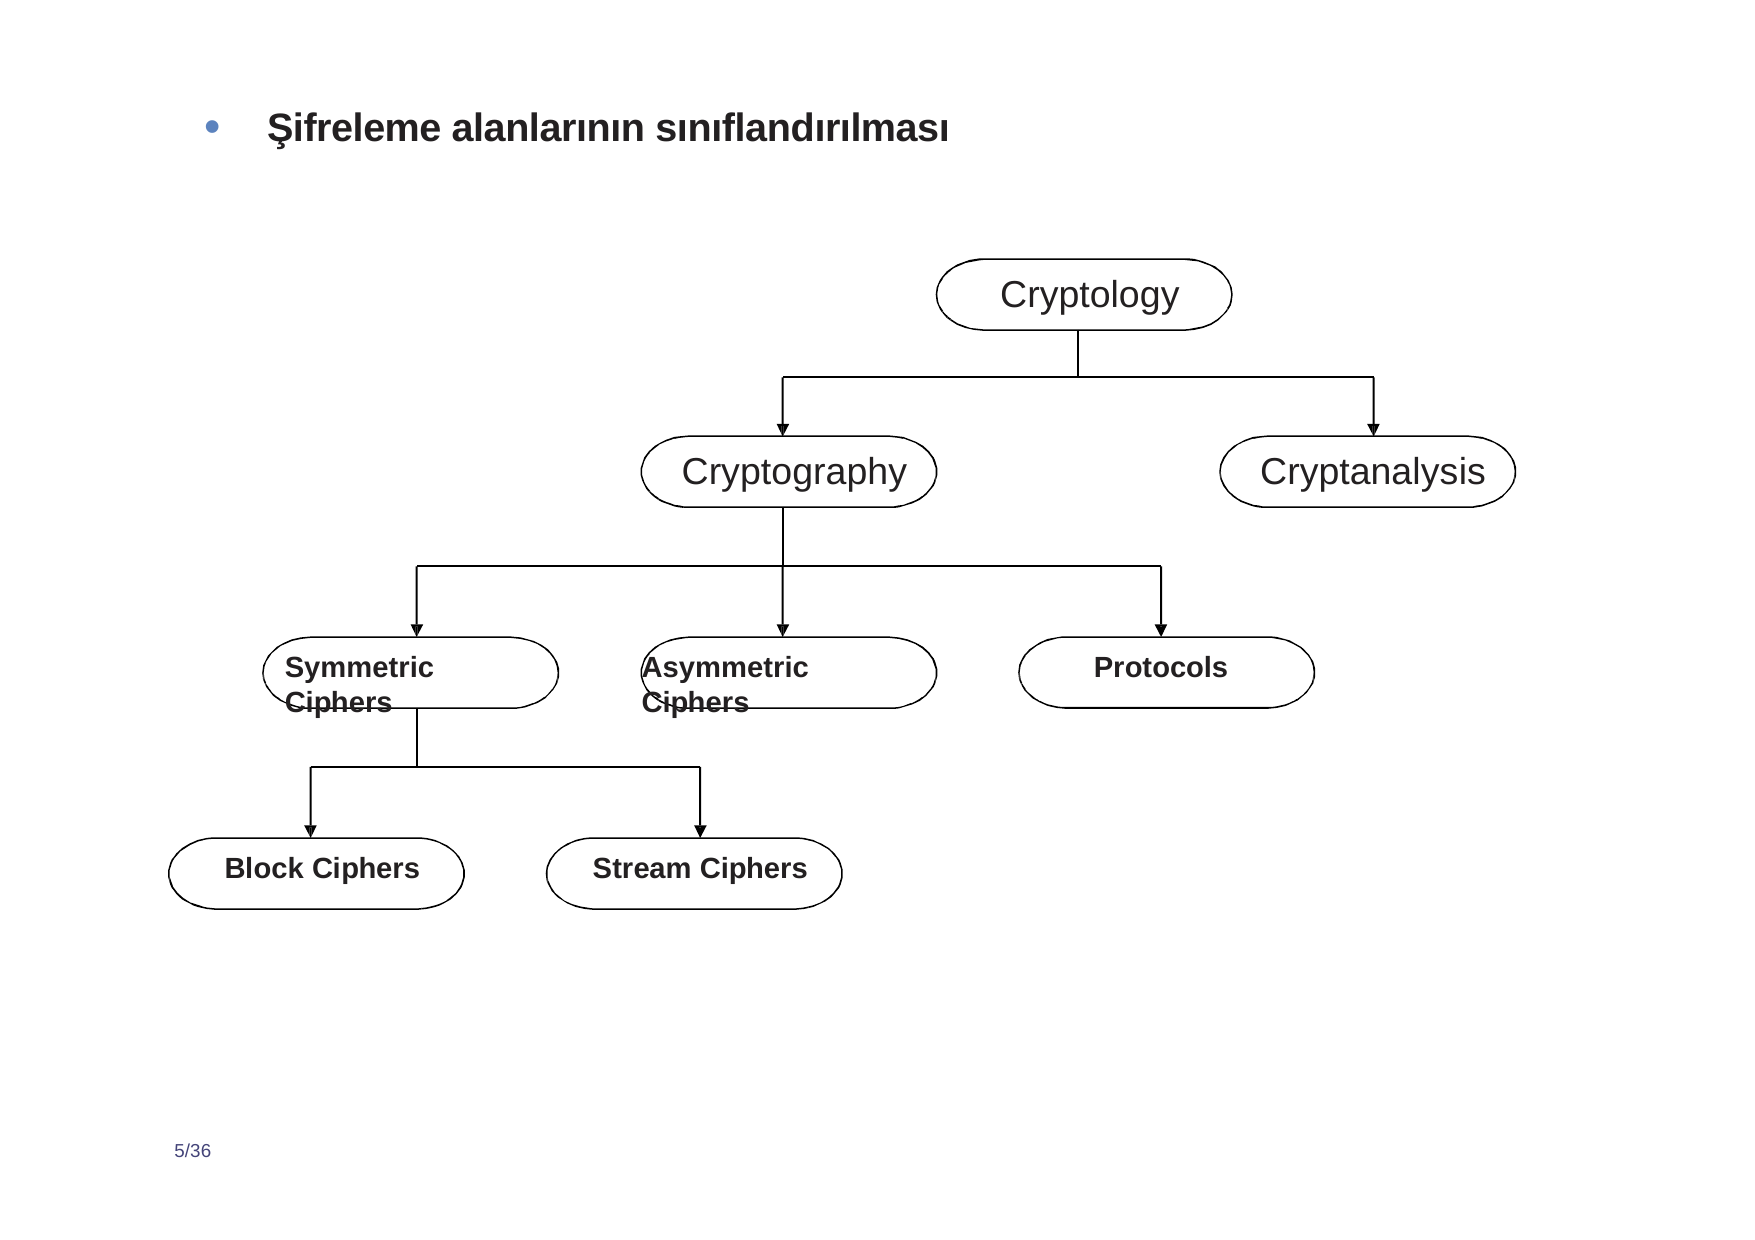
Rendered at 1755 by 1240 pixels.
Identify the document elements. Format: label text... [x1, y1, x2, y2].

slide_number 5/36 [170, 1139, 224, 1164]
text_box [1018, 636, 1316, 709]
text_box [545, 837, 843, 910]
text_box [783, 435, 938, 508]
text_box [935, 258, 1233, 331]
text_box [653, 636, 925, 648]
text_box Asymmetric Ciphers [639, 648, 926, 686]
text_box Şifreleme alanlarının sınıflandırılması [202, 102, 1017, 161]
text_box [168, 837, 465, 910]
text_box [1154, 566, 1168, 637]
text_box [776, 566, 790, 637]
text_box Cryptology [998, 269, 1183, 317]
text_box Protocols [1091, 647, 1229, 685]
text_box [1219, 435, 1517, 508]
text_box Cryptography [679, 446, 910, 494]
text_box Symmetric Ciphers [282, 648, 552, 686]
text_box [1367, 377, 1380, 437]
text_box [640, 435, 782, 508]
text_box [644, 649, 938, 709]
text_box Stream Ciphers [590, 848, 809, 886]
text_box [694, 766, 707, 838]
text_box [304, 766, 317, 838]
text_box Block Ciphers [222, 848, 421, 886]
text_box [262, 636, 560, 709]
text_box [776, 377, 790, 437]
text_box [410, 566, 424, 637]
text_box Cryptanalysis [1258, 446, 1489, 494]
